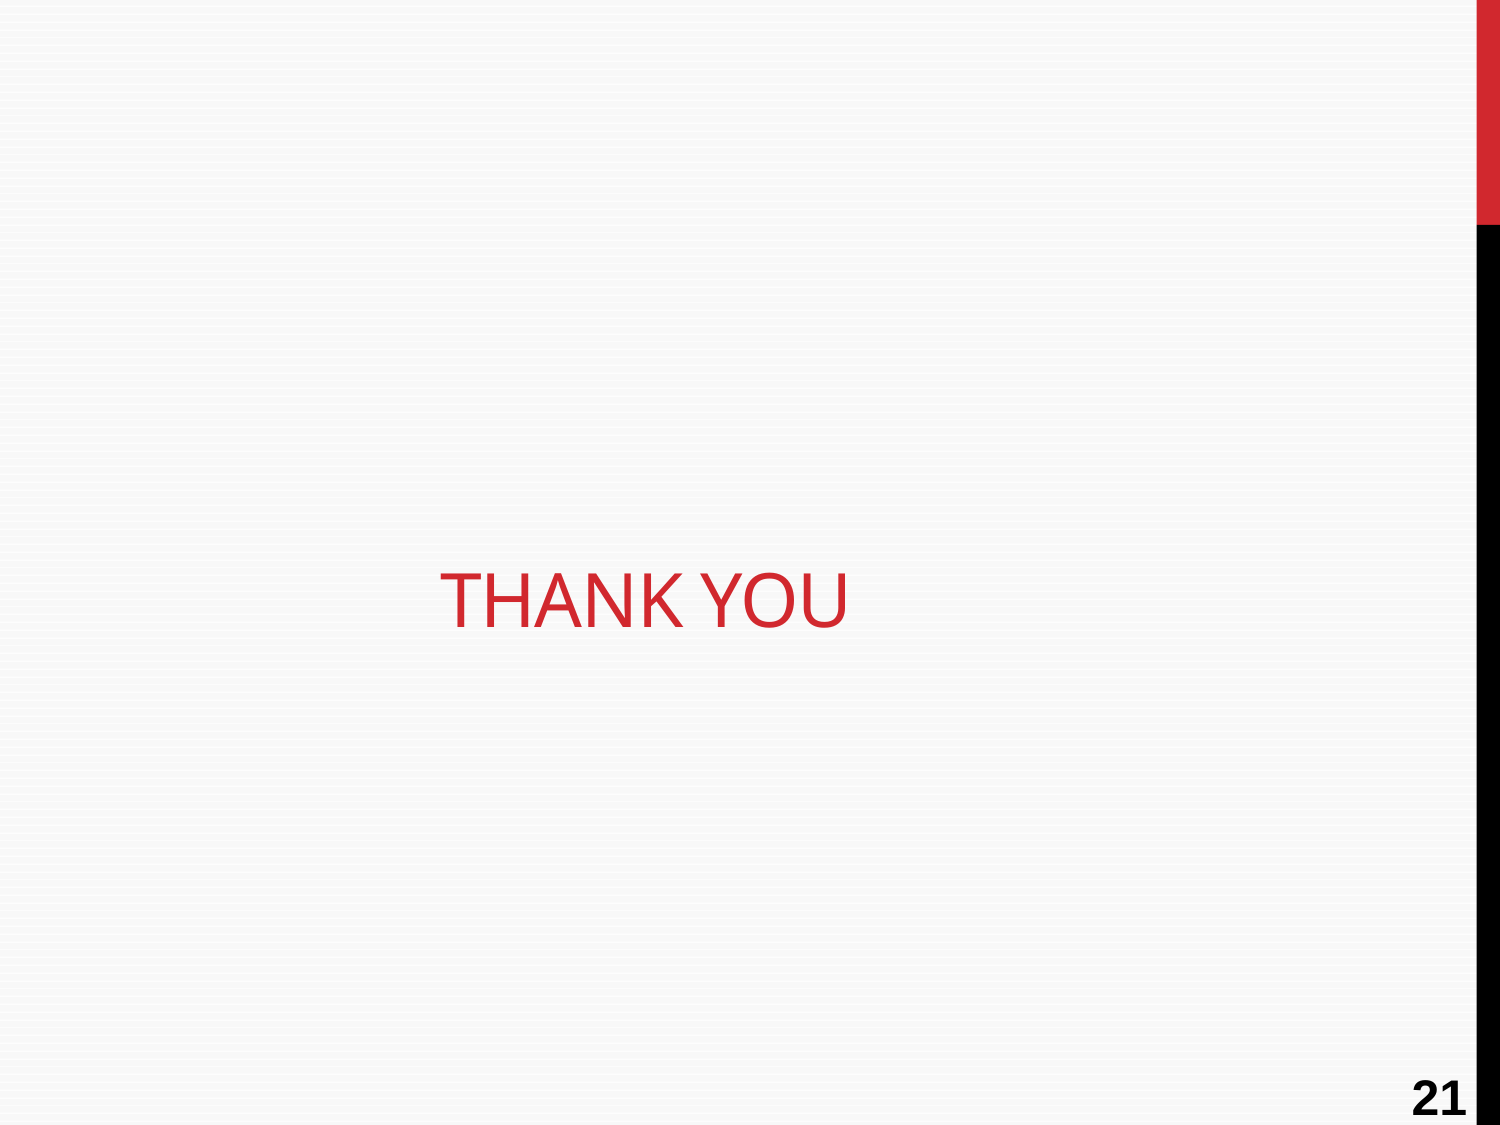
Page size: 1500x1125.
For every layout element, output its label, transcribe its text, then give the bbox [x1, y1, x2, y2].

title Thank you [425, 425, 1375, 650]
slide_number 21 [1396, 1065, 1500, 1125]
